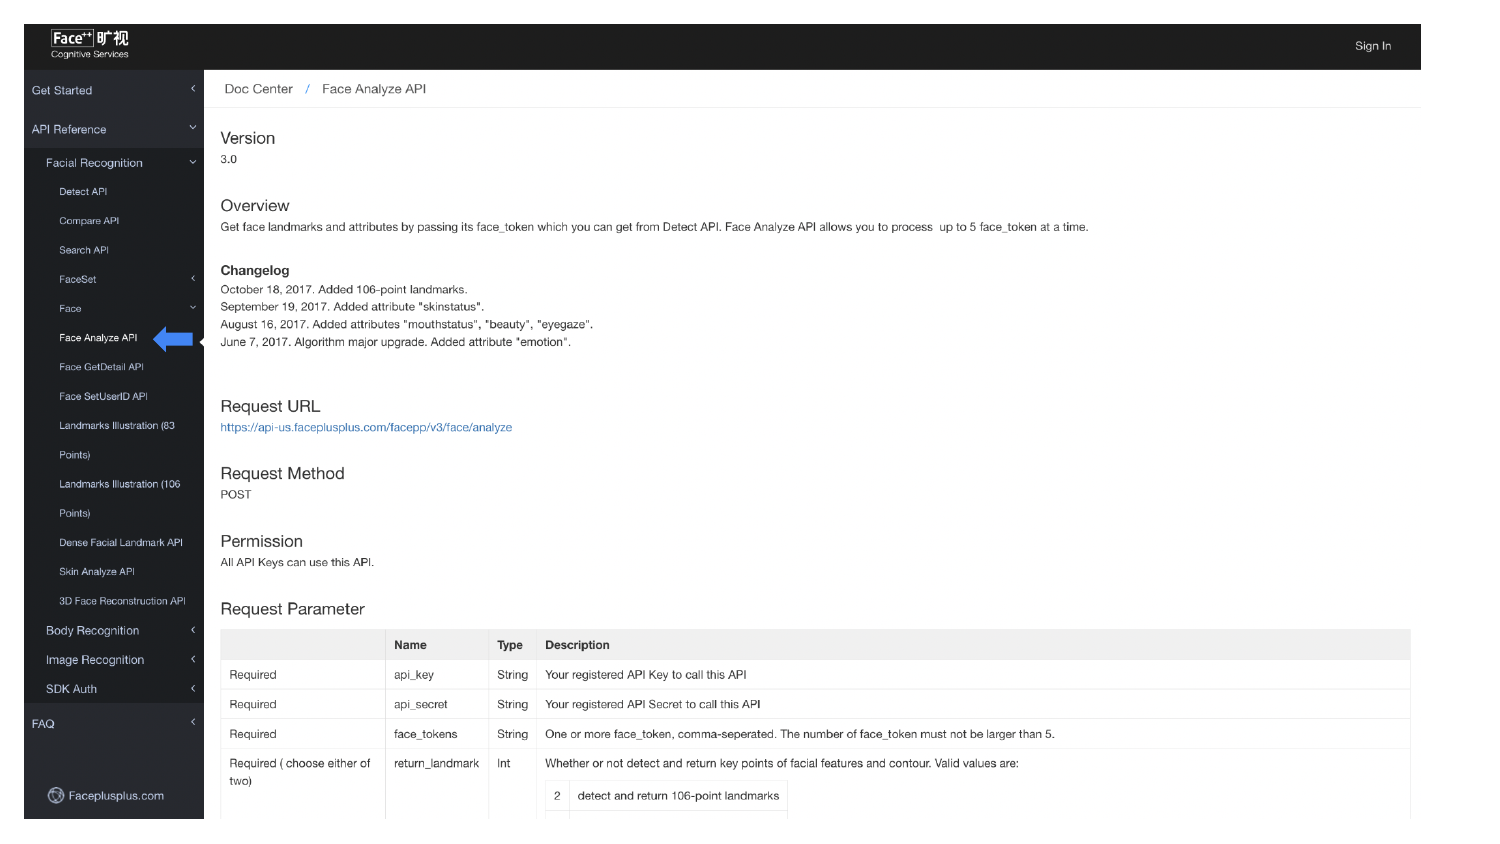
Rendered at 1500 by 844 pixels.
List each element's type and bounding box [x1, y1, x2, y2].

picture [24, 24, 1421, 819]
